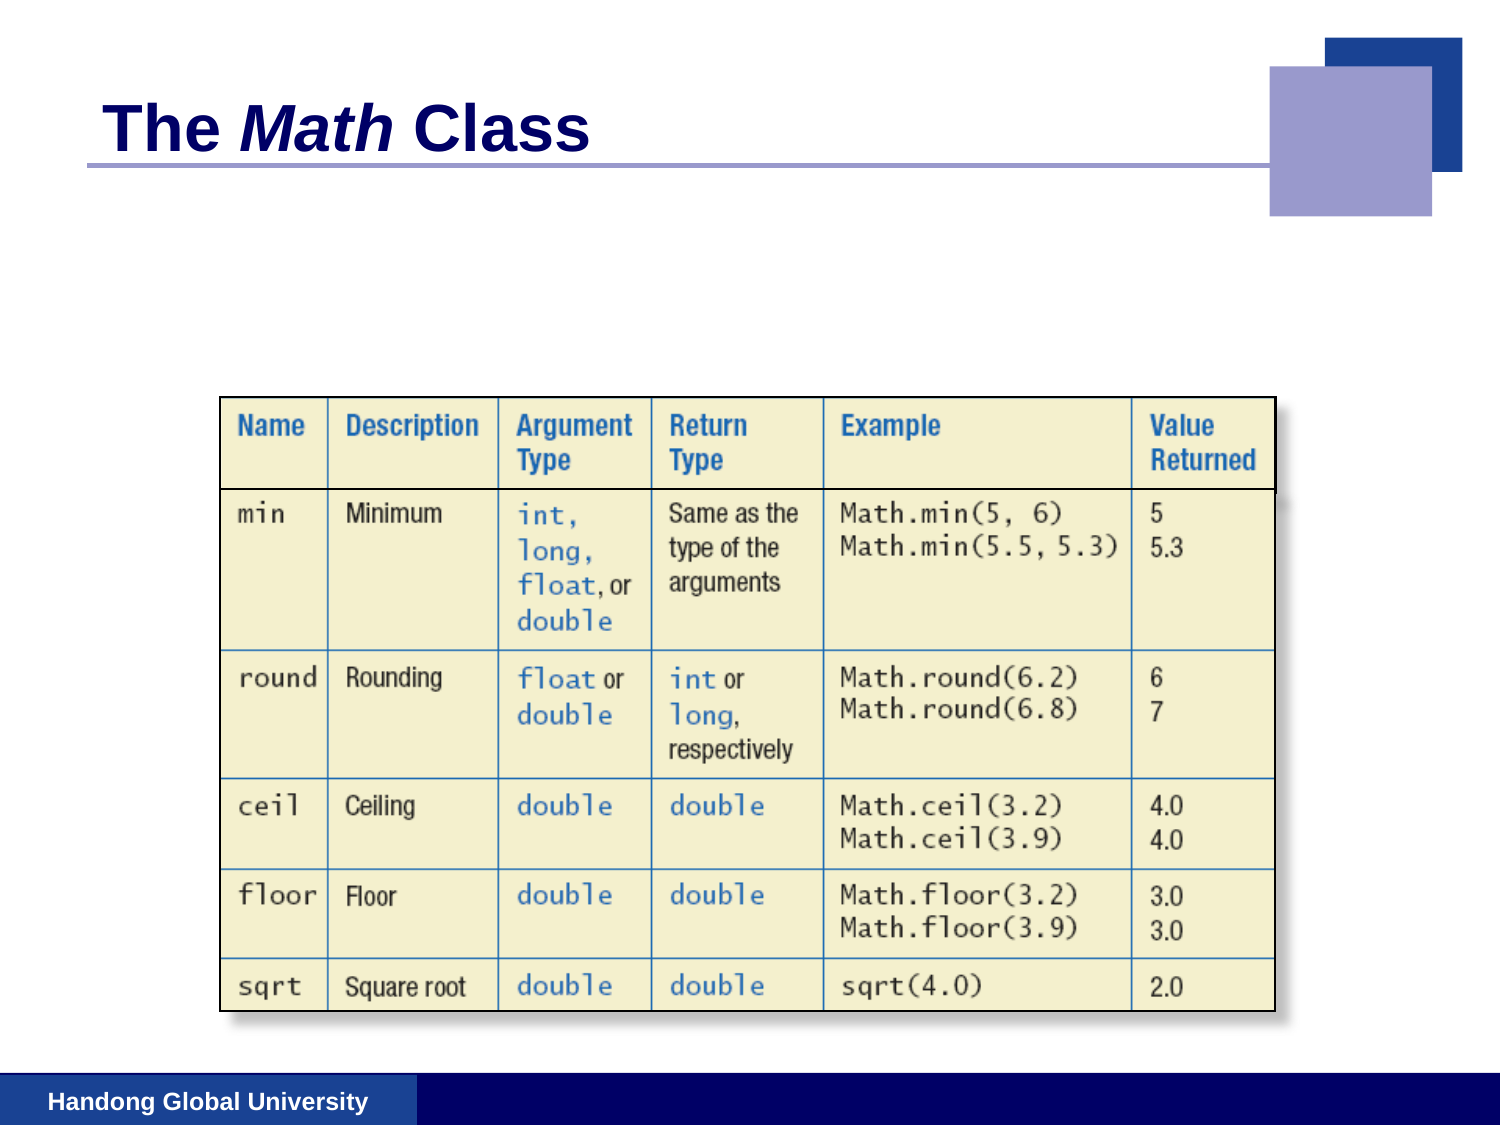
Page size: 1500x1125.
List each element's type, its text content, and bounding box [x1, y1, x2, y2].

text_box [220, 397, 1275, 1011]
title The Math Class [87, 46, 1238, 172]
